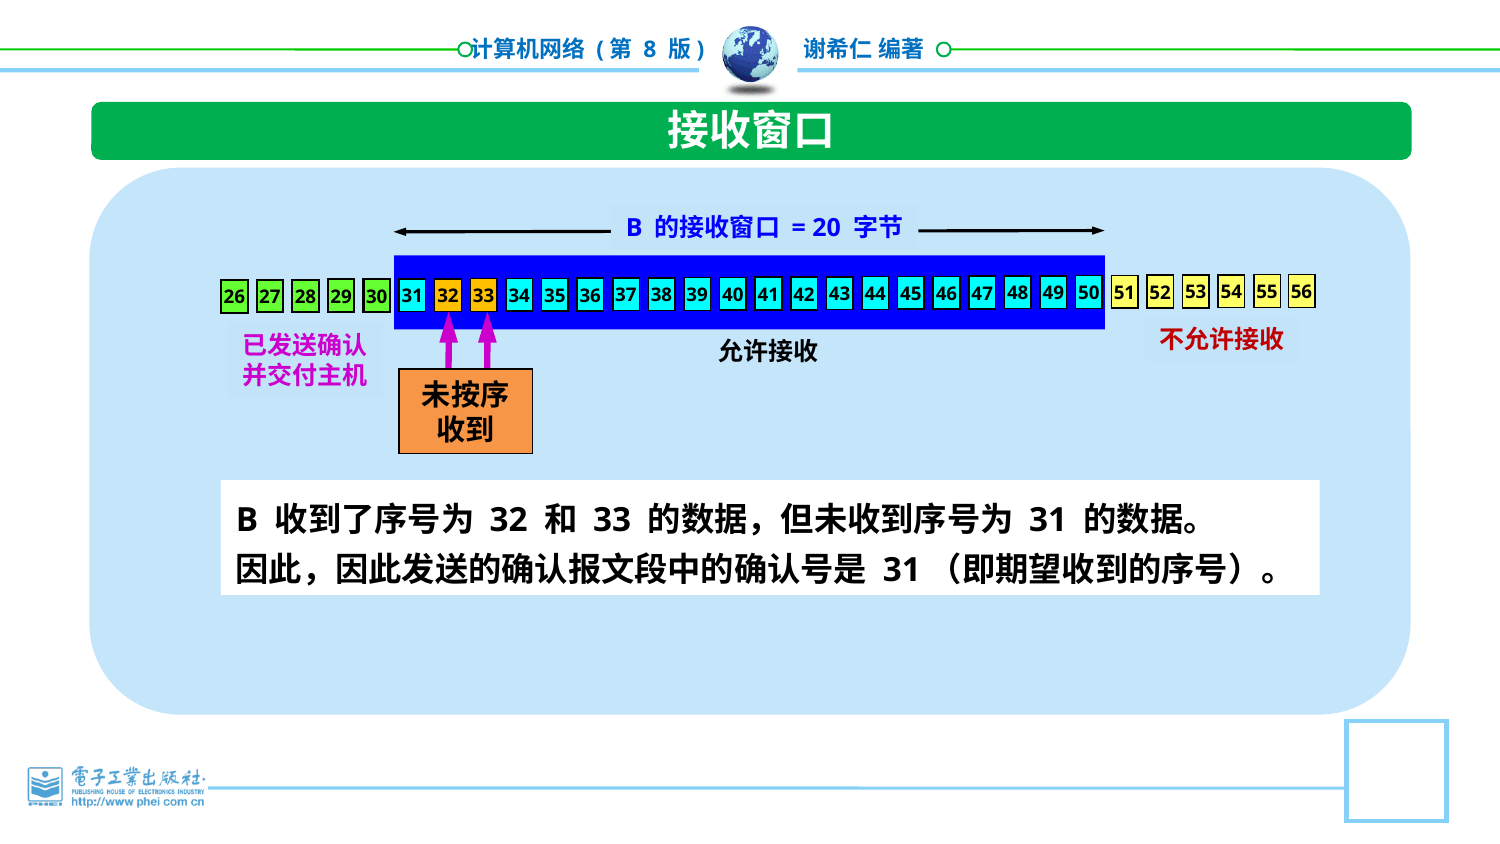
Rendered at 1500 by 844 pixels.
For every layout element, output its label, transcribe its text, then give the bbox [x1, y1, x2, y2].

text_box [87, 165, 1413, 717]
text_box B 的接收窗口 = 20 字节 [610, 204, 919, 250]
text_box 42 [790, 277, 818, 310]
text_box [393, 227, 610, 236]
text_box 48 [1004, 275, 1032, 309]
text_box 32 [434, 278, 462, 309]
text_box 51 [1111, 275, 1138, 309]
text_box 接收窗口 [653, 96, 850, 162]
text_box [91, 101, 653, 160]
text_box 55 [1253, 274, 1281, 308]
text_box 56 [1288, 274, 1315, 308]
text_box 允许接收 [703, 330, 834, 373]
text_box 49 [1040, 275, 1067, 309]
text_box 41 [755, 277, 782, 310]
text_box 33 [470, 278, 497, 309]
text_box 36 [577, 278, 604, 311]
text_box 30 [363, 279, 391, 312]
text_box 40 [719, 277, 747, 311]
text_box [398, 311, 533, 456]
text_box 38 [648, 277, 675, 311]
text_box 45 [897, 276, 925, 310]
text_box [919, 226, 1105, 235]
picture [23, 764, 208, 809]
text_box 43 [826, 276, 853, 310]
picture [720, 24, 780, 96]
text_box 44 [862, 276, 889, 310]
text_box 54 [1218, 274, 1245, 308]
text_box 37 [612, 277, 640, 311]
text_box 29 [327, 279, 355, 313]
text_box [394, 255, 1105, 330]
text_box 26 [221, 279, 248, 313]
text_box 27 [256, 279, 284, 313]
text_box 35 [541, 278, 569, 311]
text_box 28 [292, 279, 319, 313]
text_box 已发送确认 并交付主机 [227, 322, 383, 398]
text_box 39 [683, 277, 711, 311]
text_box 46 [933, 276, 960, 309]
text_box 53 [1182, 275, 1210, 308]
text_box 50 [1075, 275, 1103, 309]
text_box 47 [968, 276, 996, 309]
text_box [850, 101, 1412, 160]
text_box 31 [399, 279, 426, 310]
text_box 不允许接收 [1144, 316, 1300, 362]
text_box B 收到了序号为 32 和 33 的数据，但未收到序号为 31 的数据。 因此，因此发送的确认报文段中的确认号是 31（即期望收到的序号）。 [220, 480, 1320, 595]
text_box 34 [505, 278, 533, 310]
text_box 52 [1146, 275, 1174, 308]
